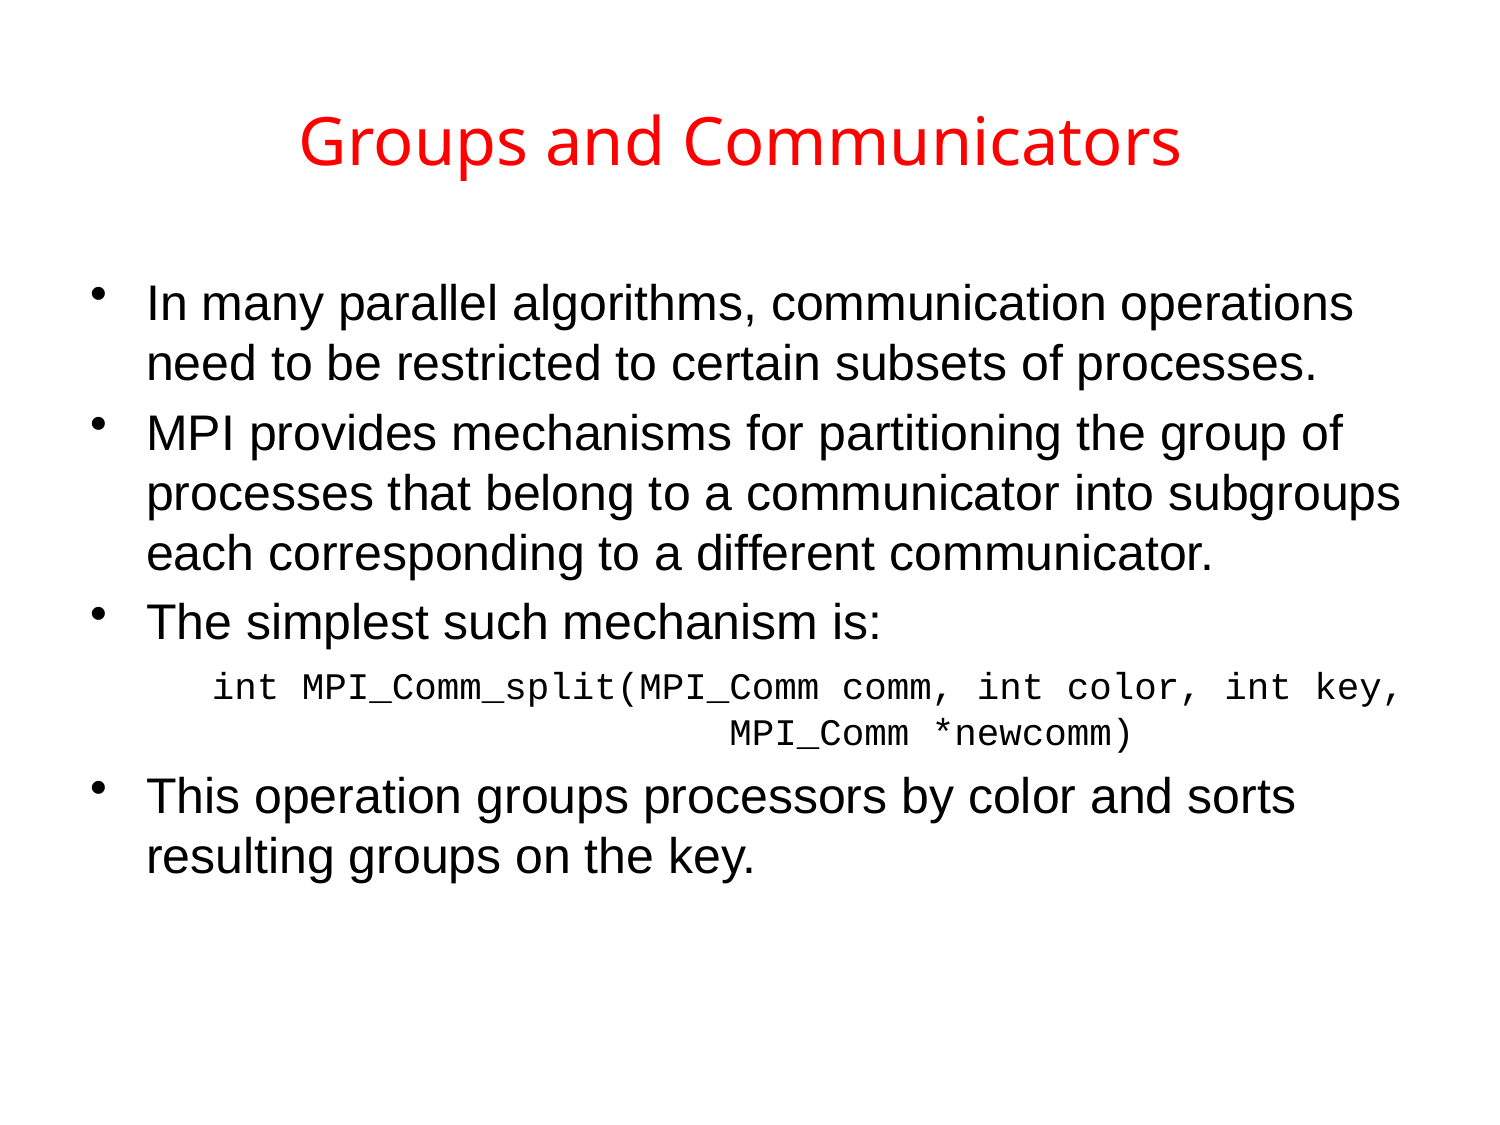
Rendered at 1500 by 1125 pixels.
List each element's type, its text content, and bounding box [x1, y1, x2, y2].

list In many parallel algorithms, communication operations need to be restricted to certain subsets of processes. MPI provides mechanisms for partitioning the group of processes that belong to a communicator into subgroups each corresponding to a different communicator. The simplest such mechanism is: int MPI_Comm_split(MPI_Comm comm, int color, int key, MPI_Comm *newcomm) This operation groups processors by color and sorts resulting groups on the key. [74, 262, 1426, 1006]
title Groups and Communicators [74, 44, 1426, 233]
